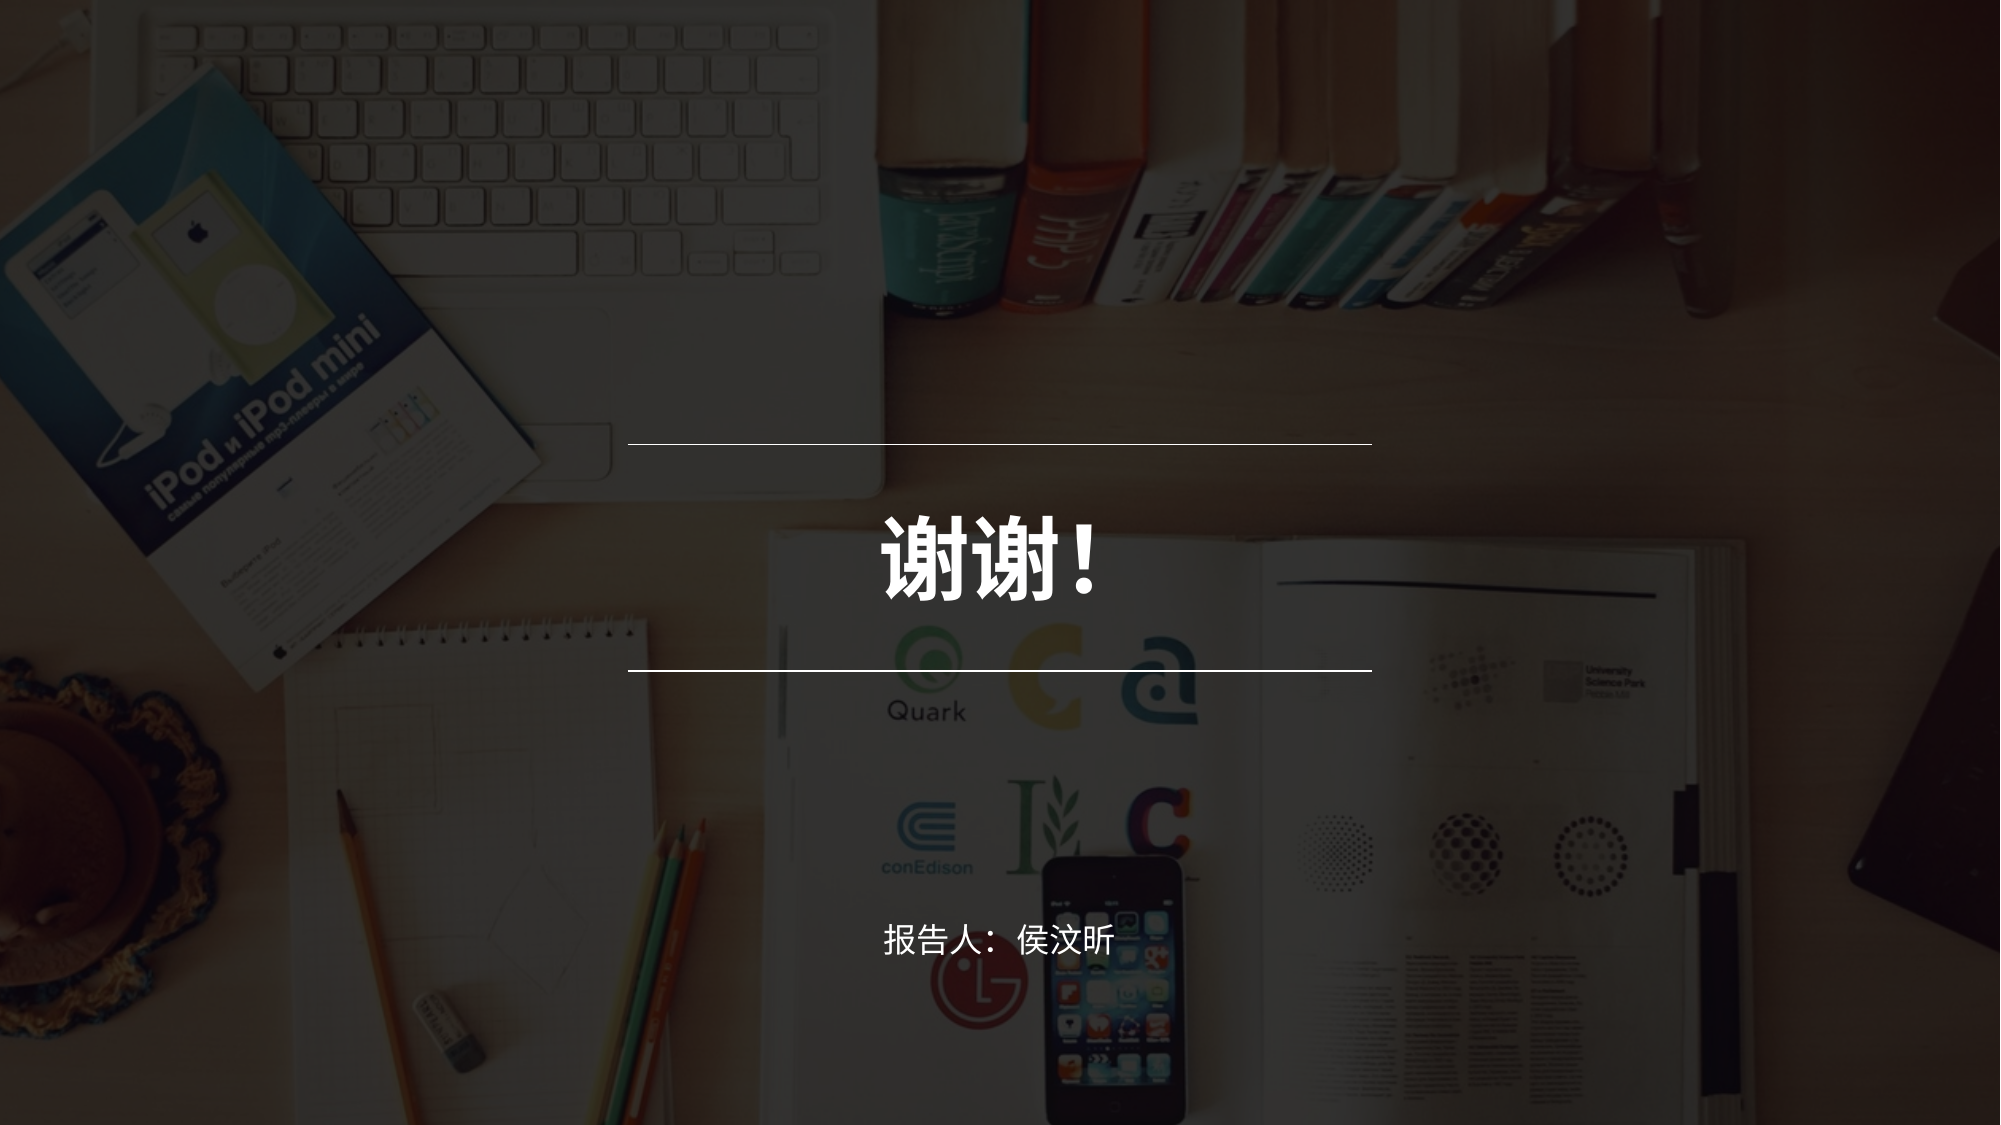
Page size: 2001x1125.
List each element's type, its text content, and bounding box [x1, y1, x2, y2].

picture [0, 0, 2000, 1125]
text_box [627, 444, 1372, 671]
text_box 报告人：侯汶昕 [868, 911, 1131, 967]
